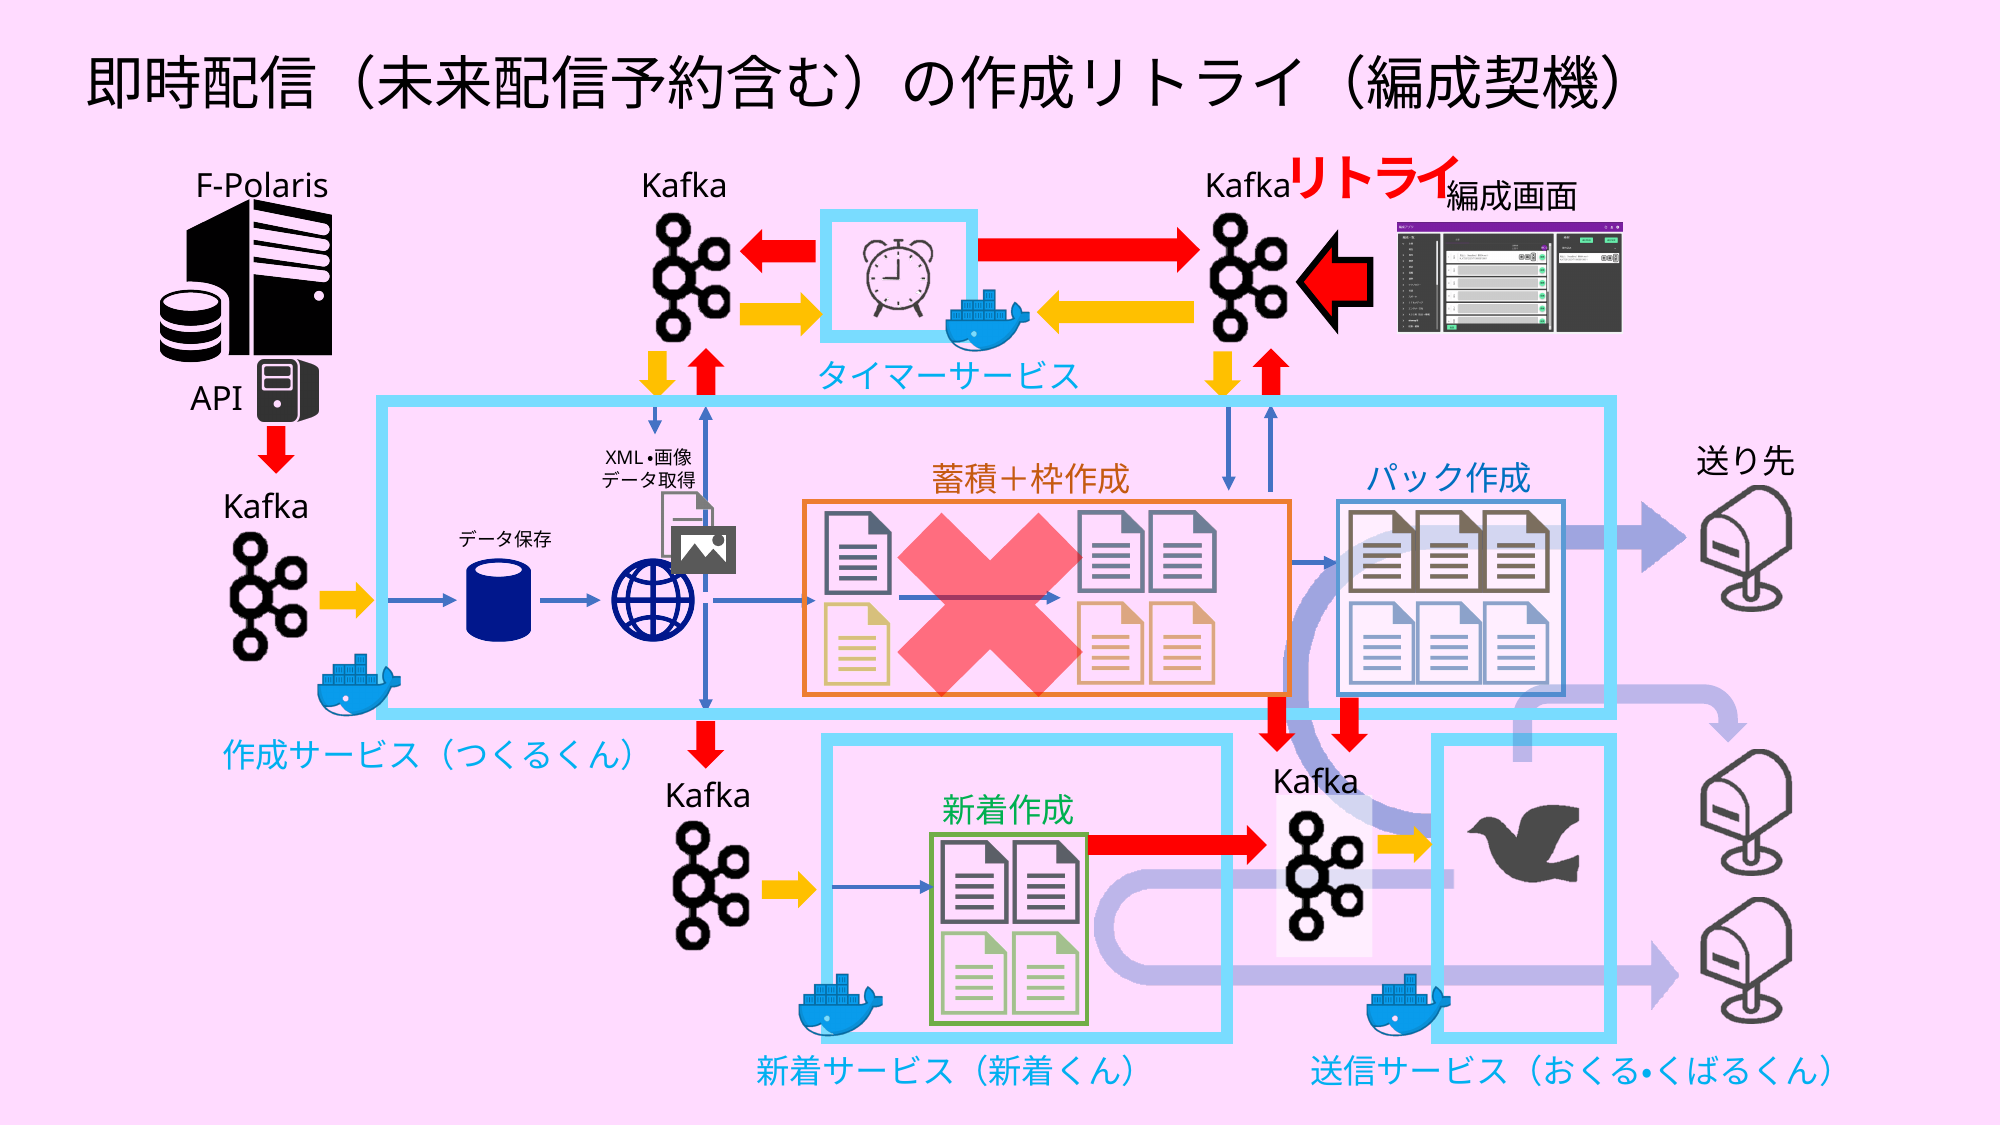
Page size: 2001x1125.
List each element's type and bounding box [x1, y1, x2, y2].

picture [816, 511, 900, 595]
picture [220, 515, 411, 740]
picture [1200, 196, 1297, 359]
picture [662, 804, 759, 967]
picture [1069, 510, 1225, 593]
text_box [0, 0, 2000, 1125]
picture [160, 195, 332, 422]
picture [815, 602, 900, 686]
picture [643, 196, 740, 359]
picture [932, 931, 1088, 1015]
picture [1094, 484, 1810, 1060]
picture [932, 840, 1088, 924]
picture [456, 558, 541, 642]
picture [1397, 222, 1623, 334]
picture [1068, 601, 1224, 685]
picture [846, 226, 1040, 375]
picture [788, 955, 893, 1060]
picture [611, 491, 721, 642]
